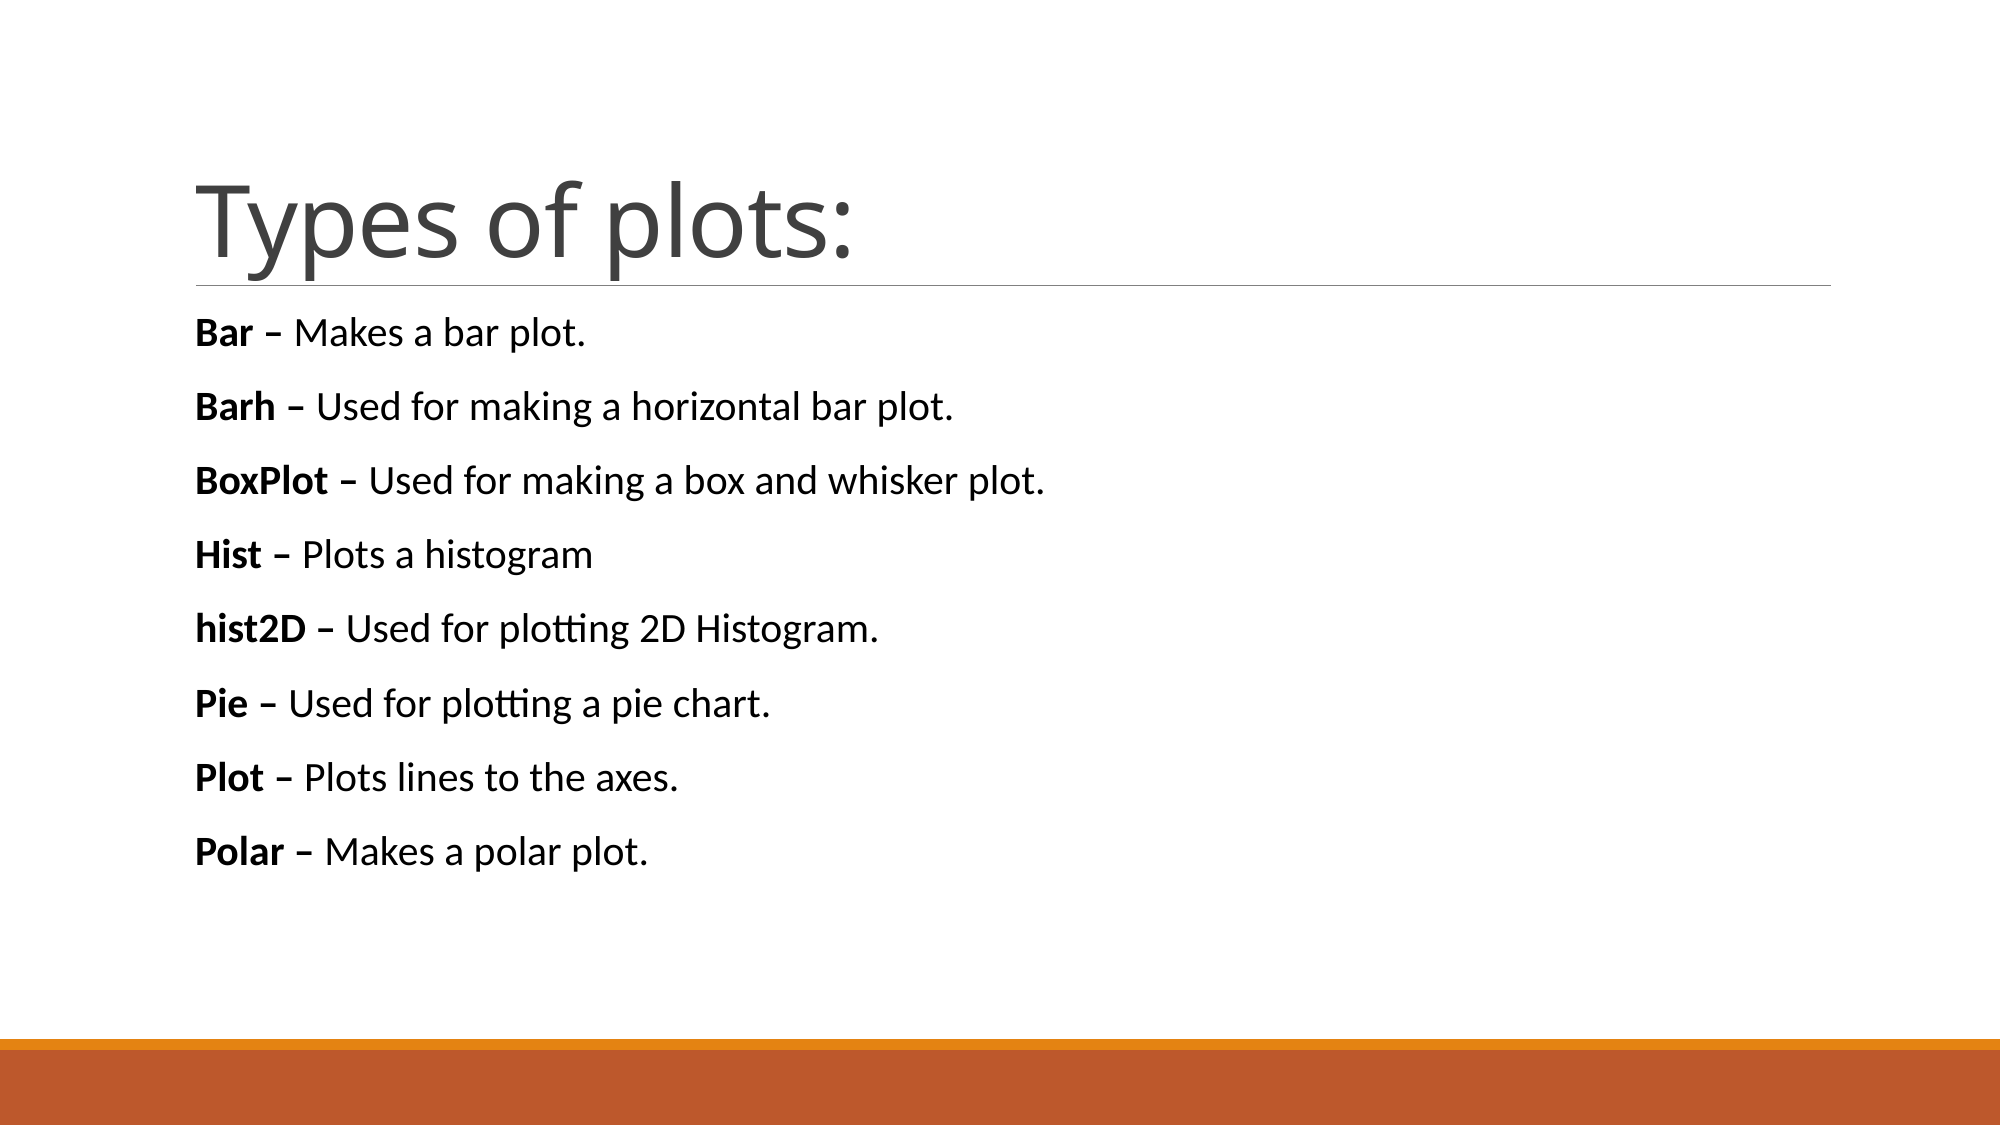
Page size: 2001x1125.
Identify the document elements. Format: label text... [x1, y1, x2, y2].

list Bar – Makes a bar plot. Barh – Used for making a horizontal bar plot. BoxPlot – Used for making a box and whisker plot. Hist – Plots a histogram hist2D – Used for plotting 2D Histogram. Pie – Used for plotting a pie chart. Plot – Plots lines to the axes. Polar – Makes a polar plot. [180, 302, 1830, 963]
title Types of plots: [180, 47, 1830, 285]
